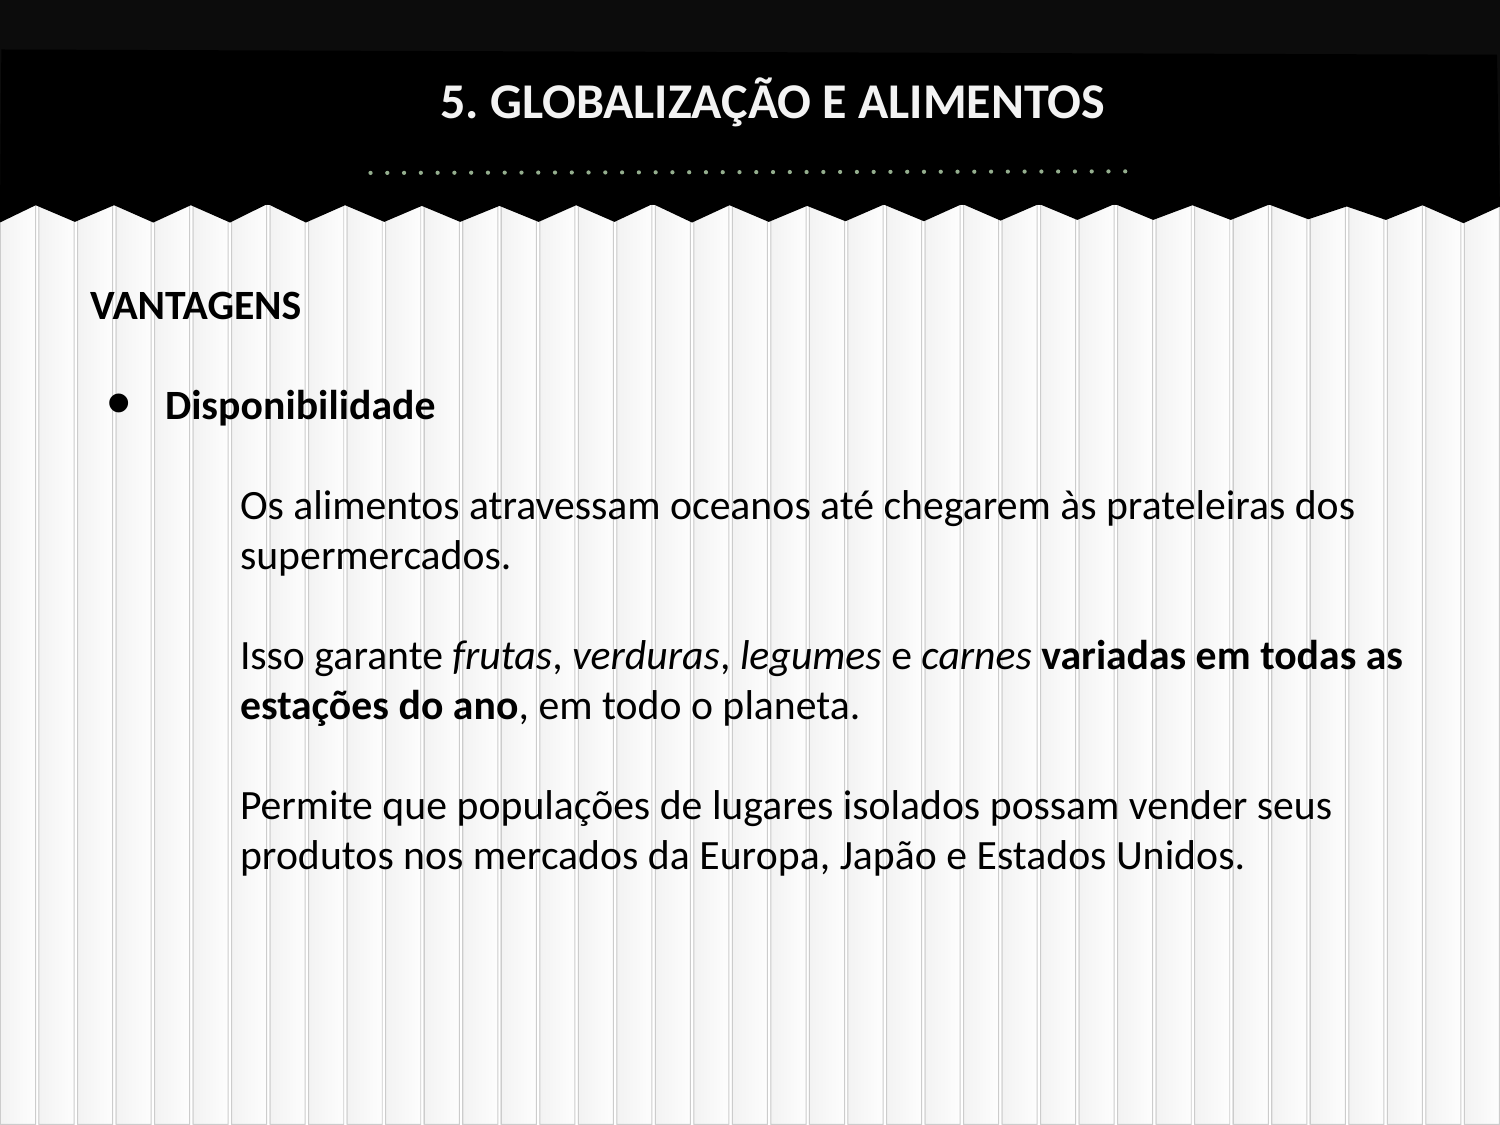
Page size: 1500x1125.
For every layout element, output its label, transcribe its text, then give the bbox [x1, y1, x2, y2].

title 5. GLOBALIZAÇÃO E ALIMENTOS [75, 0, 1425, 208]
list VANTAGENS Disponibilidade Os alimentos atravessam oceanos até chegarem às prateleiras dos supermercados. Isso garante frutas, verduras, legumes e carnes variadas em todas as estações do ano, em todo o planeta. Permite que populações de lugares isolados possam vender seus produtos nos mercados da Europa, Japão e Estados Unidos. [75, 262, 1425, 1125]
